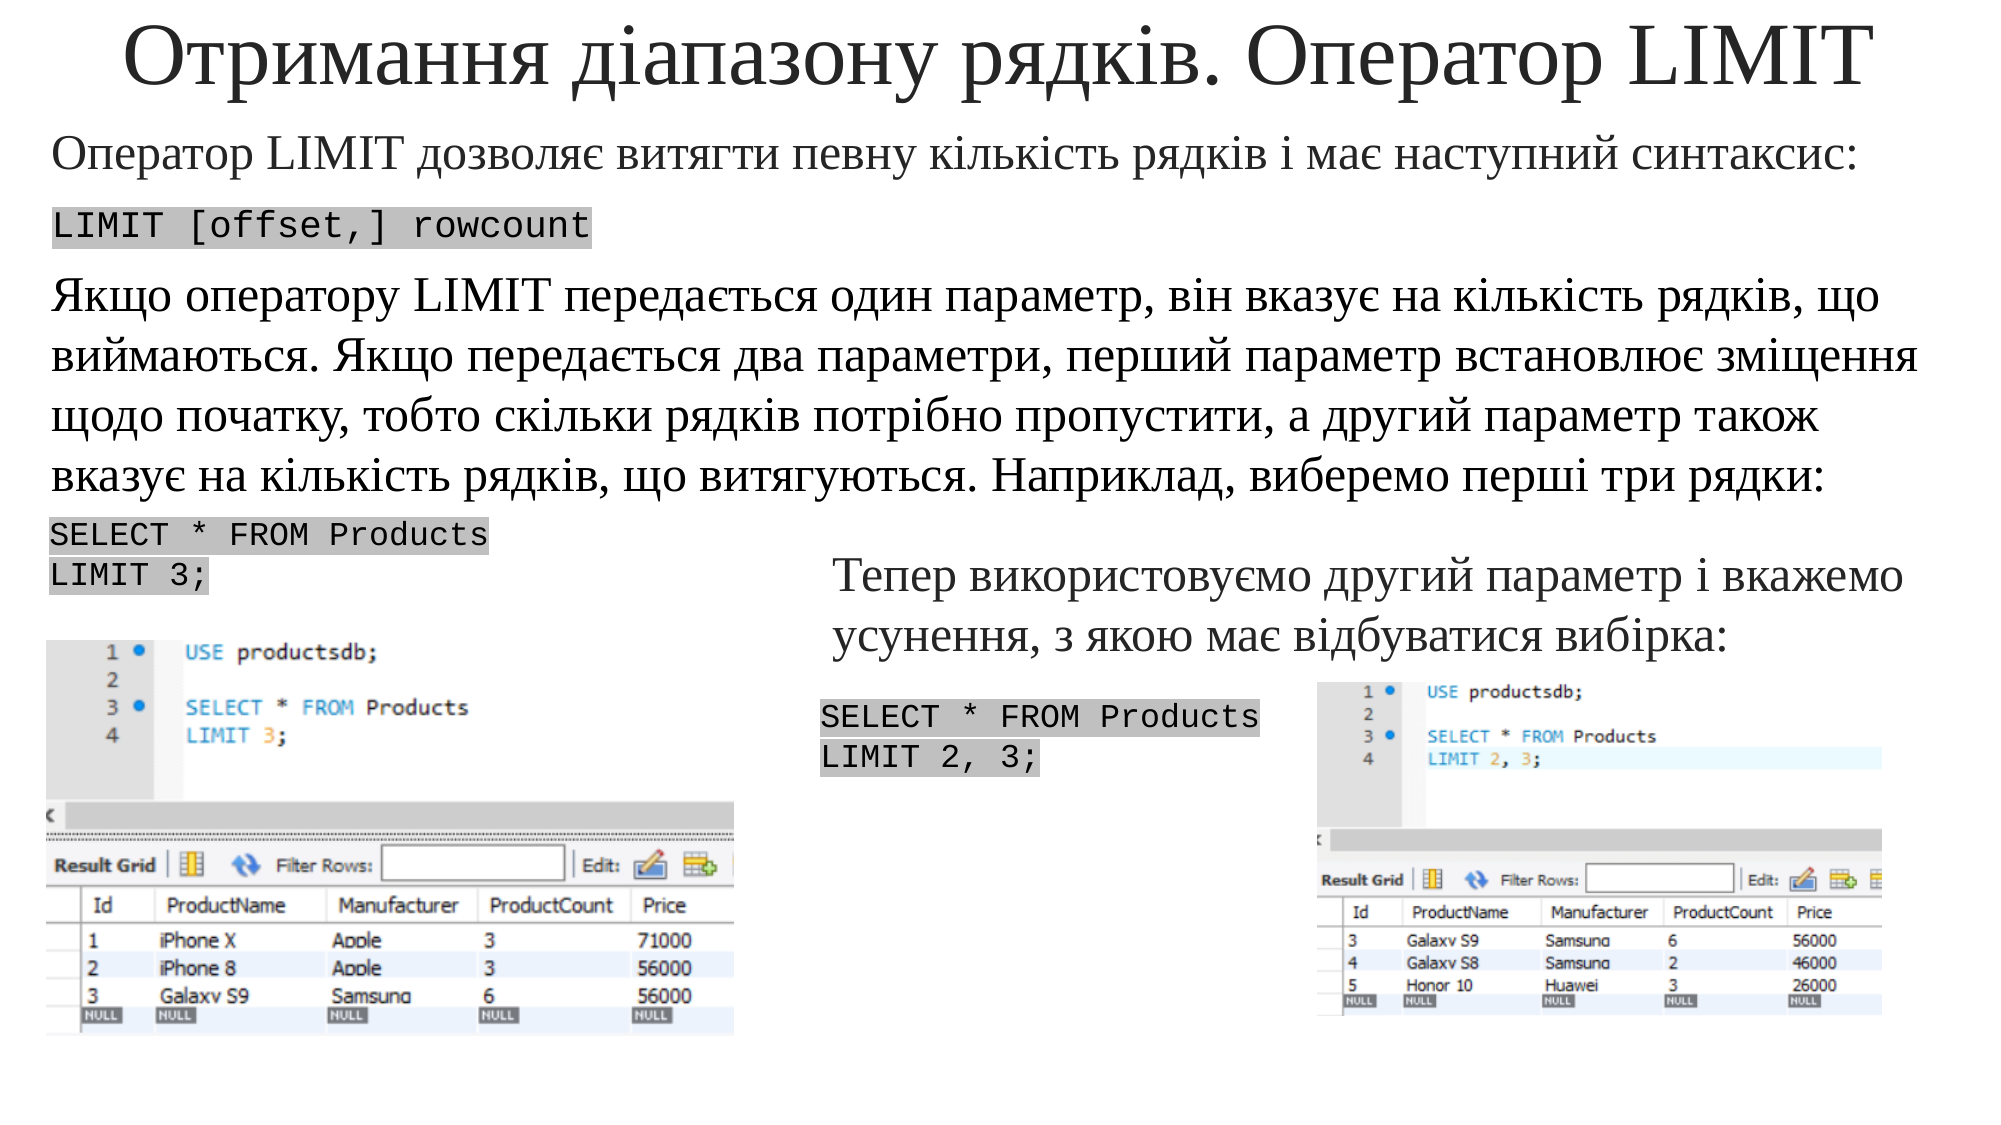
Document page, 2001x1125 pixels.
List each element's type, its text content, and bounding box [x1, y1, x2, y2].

text_box Якщо оператору LIMIT передається один параметр, він вказує на кількість рядків, що виймаються. Якщо передається два параметри, перший параметр встановлює зміщення щодо початку, тобто скільки рядків потрібно пропустити, а другий параметр також вказує на кількість рядків, що витягуються. Наприклад, виберемо перші три рядки: [37, 253, 1954, 509]
picture [46, 639, 735, 1036]
text_box Оператор LIMIT дозволяє витягти певну кількість рядків і має наступний синтаксис: [37, 111, 1954, 187]
text_box Тепер використовуємо другий параметр і вкажемо усунення, з якою має відбуватися вибірка: [817, 534, 1954, 669]
text_box SELECT * FROM Products LIMIT 3; [49, 511, 490, 592]
title Отримання діапазону рядків. Оператор LIMIT [0, 0, 2000, 112]
picture [1317, 681, 1883, 1017]
text_box LIMIT [offset,] rowcount [37, 193, 1038, 253]
text_box SELECT * FROM Products LIMIT 2, 3; [820, 693, 1261, 774]
